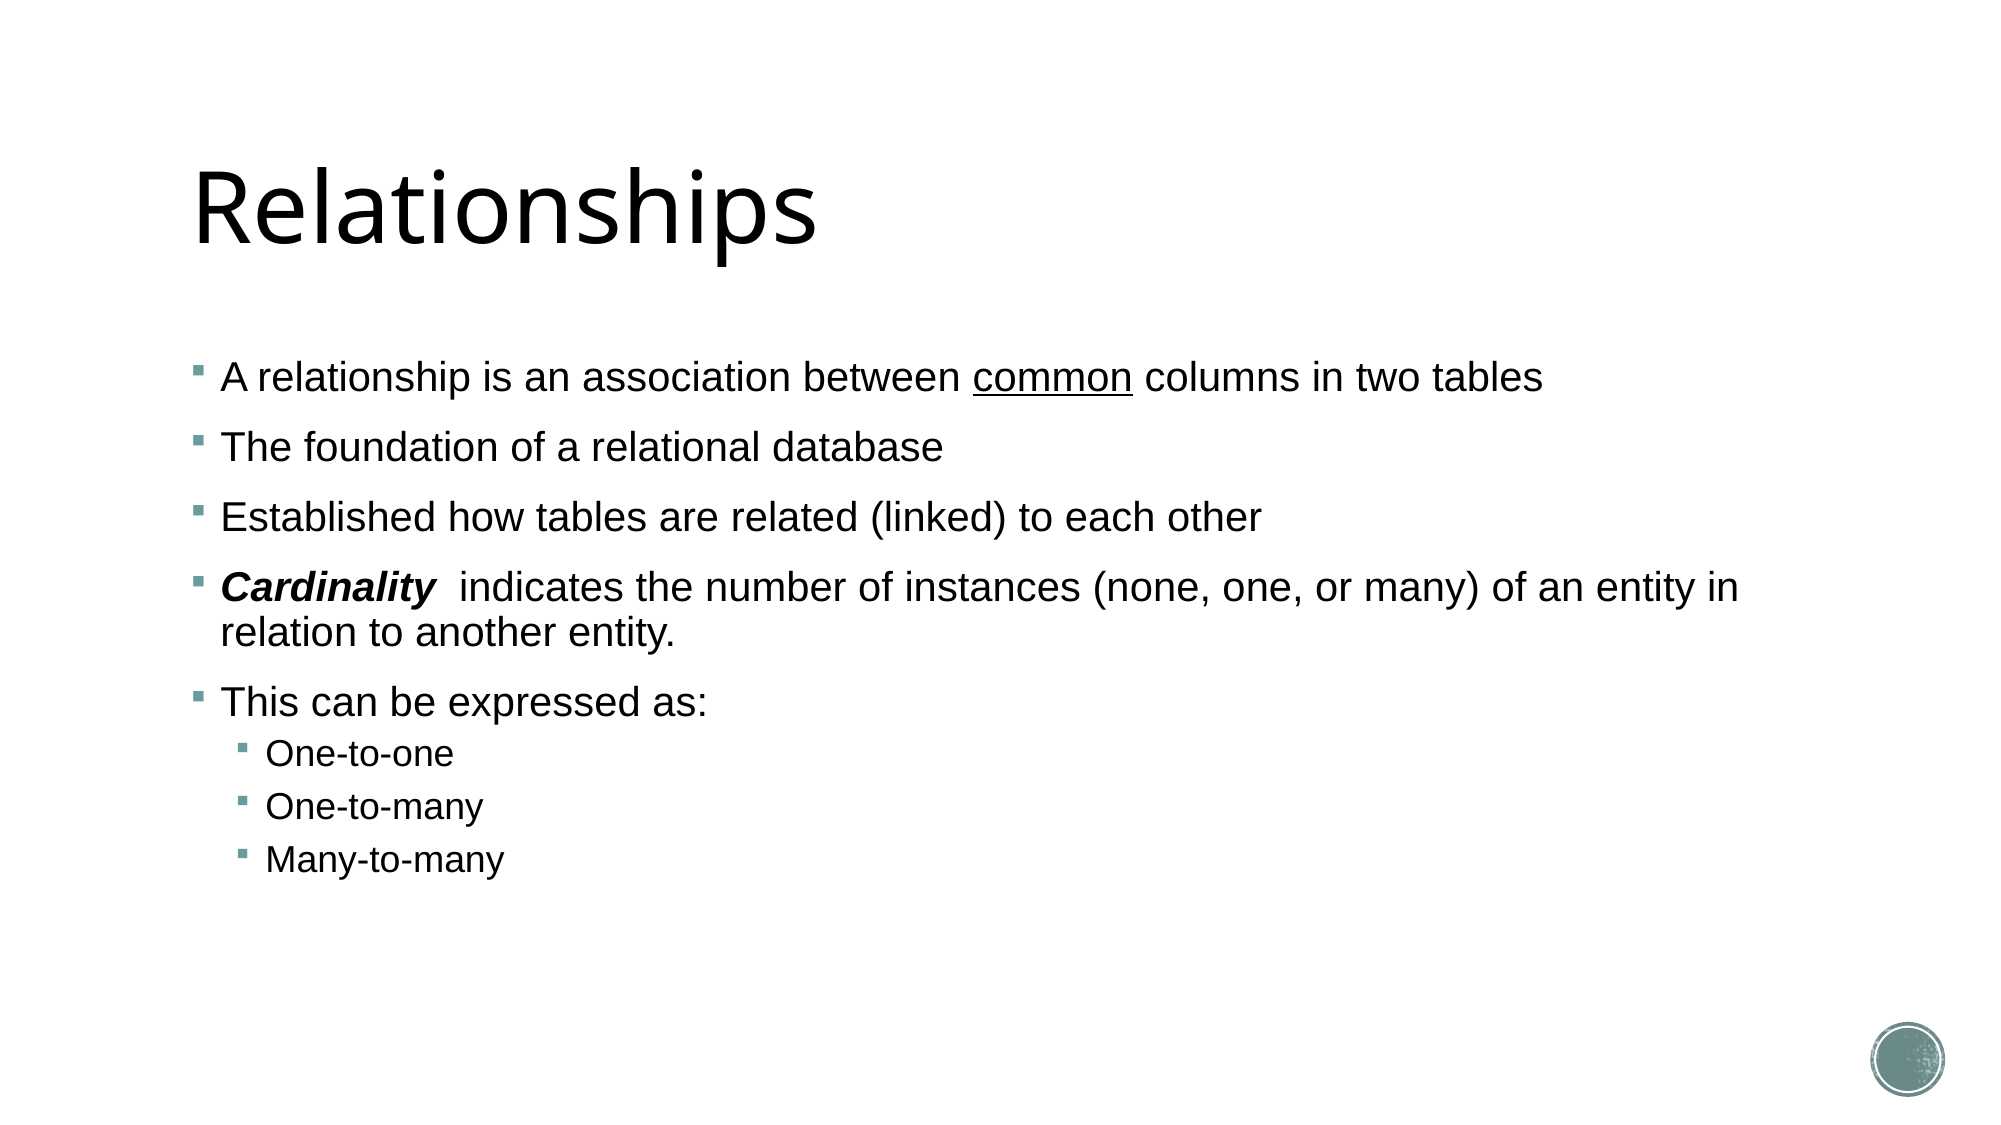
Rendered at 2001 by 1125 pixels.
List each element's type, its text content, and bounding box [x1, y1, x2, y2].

list A relationship is an association between common columns in two tables The foundation of a relational database Established how tables are related (linked) to each other Cardinality indicates the number of instances (none, one, or many) of an entity in relation to another entity. This can be expressed as: One-to-one One-to-many Many-to-many [175, 348, 1826, 1013]
title Relationships [175, 79, 1826, 344]
